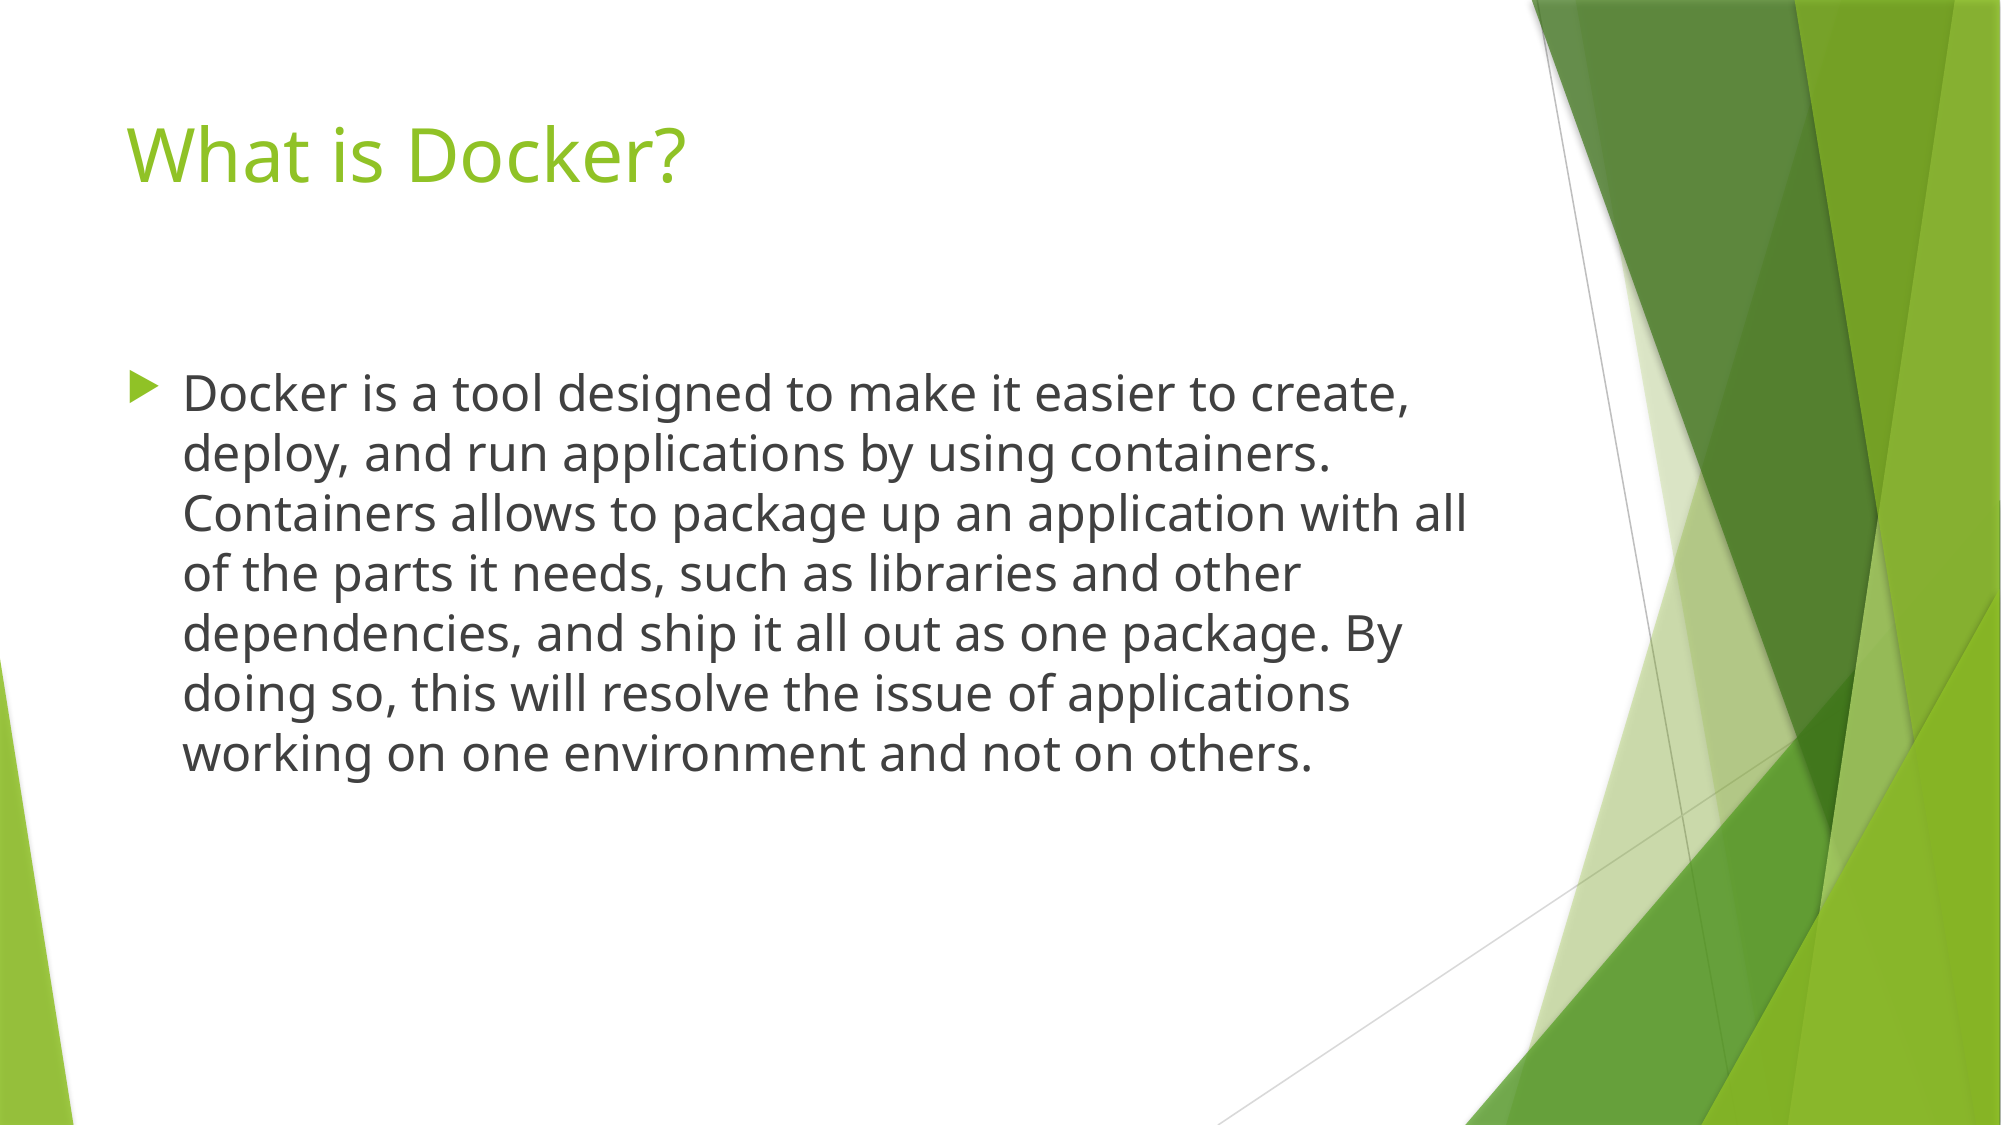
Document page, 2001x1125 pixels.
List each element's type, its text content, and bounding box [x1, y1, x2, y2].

list Docker is a tool designed to make it easier to create, deploy, and run applications by using containers. Containers allows to package up an application with all of the parts it needs, such as libraries and other dependencies, and ship it all out as one package. By doing so, this will resolve the issue of applications working on one environment and not on others. [111, 354, 1522, 992]
title What is Docker? [111, 99, 1522, 317]
